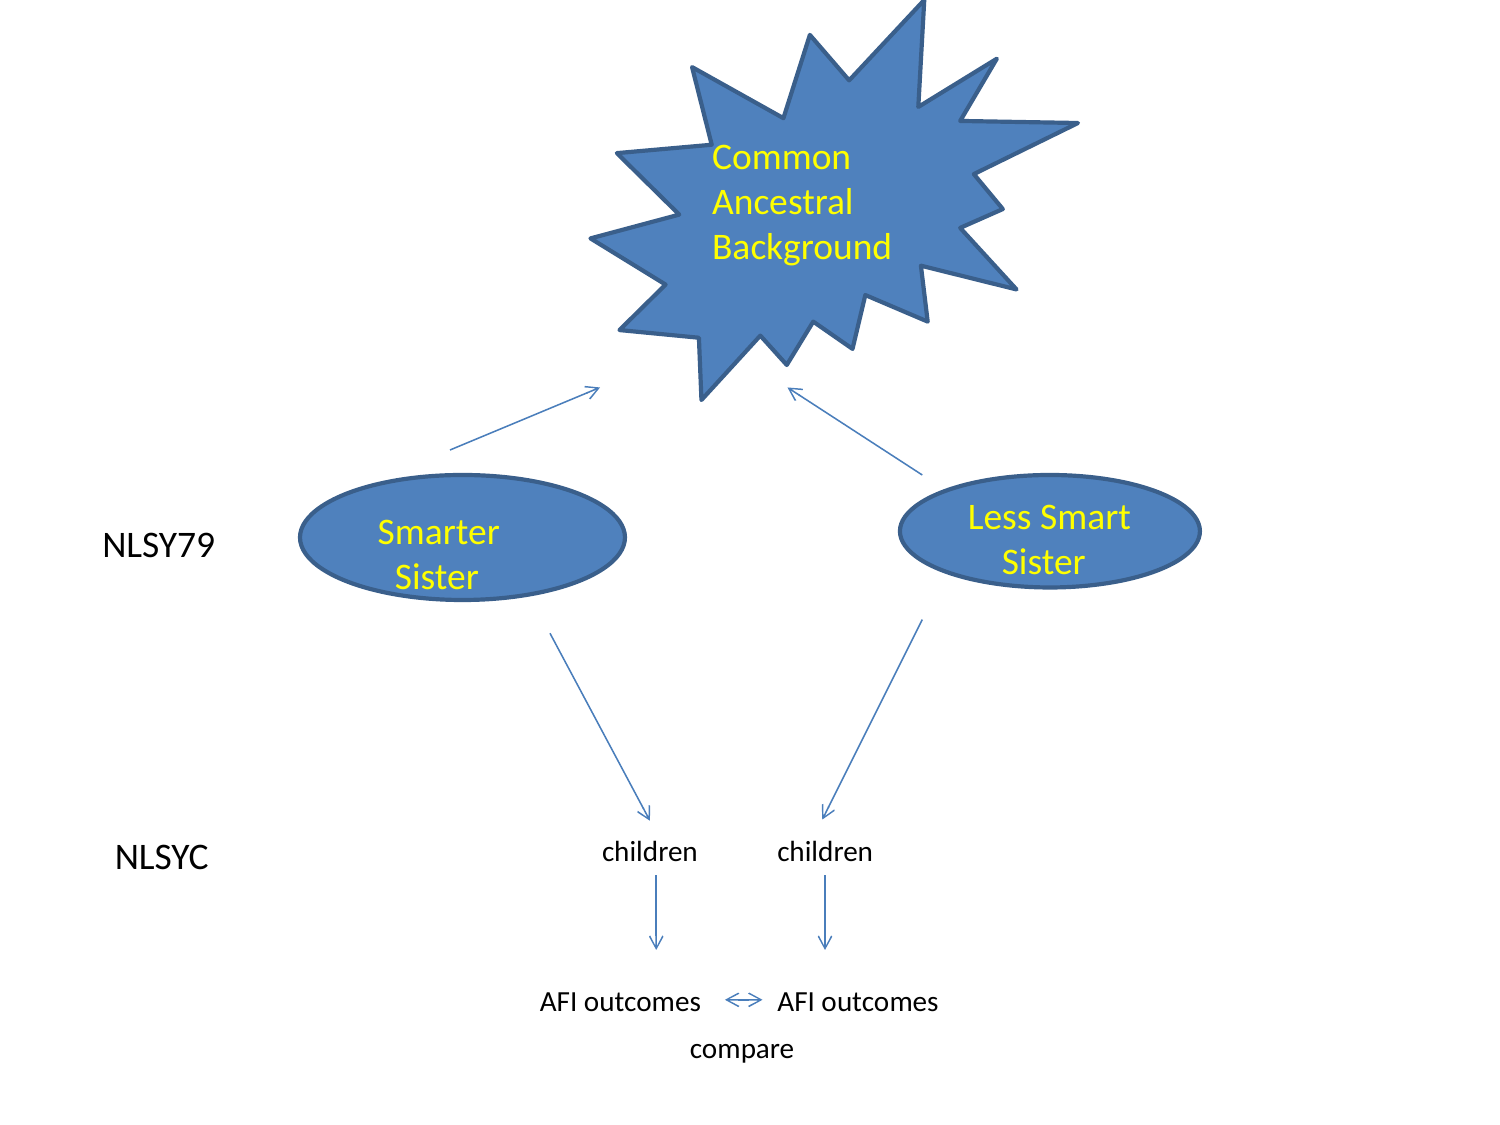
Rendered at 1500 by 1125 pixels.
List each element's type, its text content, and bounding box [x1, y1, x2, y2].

text_box [690, 0, 1081, 141]
text_box [897, 486, 953, 577]
text_box Less Smart Sister [953, 484, 1154, 590]
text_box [449, 387, 601, 451]
text_box children [762, 824, 938, 875]
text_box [787, 387, 923, 476]
text_box NLSY79 [87, 512, 250, 573]
text_box AFI outcomes [525, 974, 725, 1025]
text_box [588, 143, 930, 402]
text_box [1154, 488, 1203, 574]
text_box Common Ancestral Background [697, 124, 1048, 274]
text_box Smarter Sister [337, 499, 625, 605]
text_box [960, 472, 1140, 484]
text_box [297, 472, 596, 580]
text_box compare [675, 1021, 850, 1072]
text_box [822, 619, 923, 820]
text_box AFI outcomes [762, 974, 988, 1025]
text_box children [587, 824, 725, 875]
text_box [945, 274, 1019, 292]
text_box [549, 632, 651, 821]
text_box NLSYC [99, 824, 363, 885]
